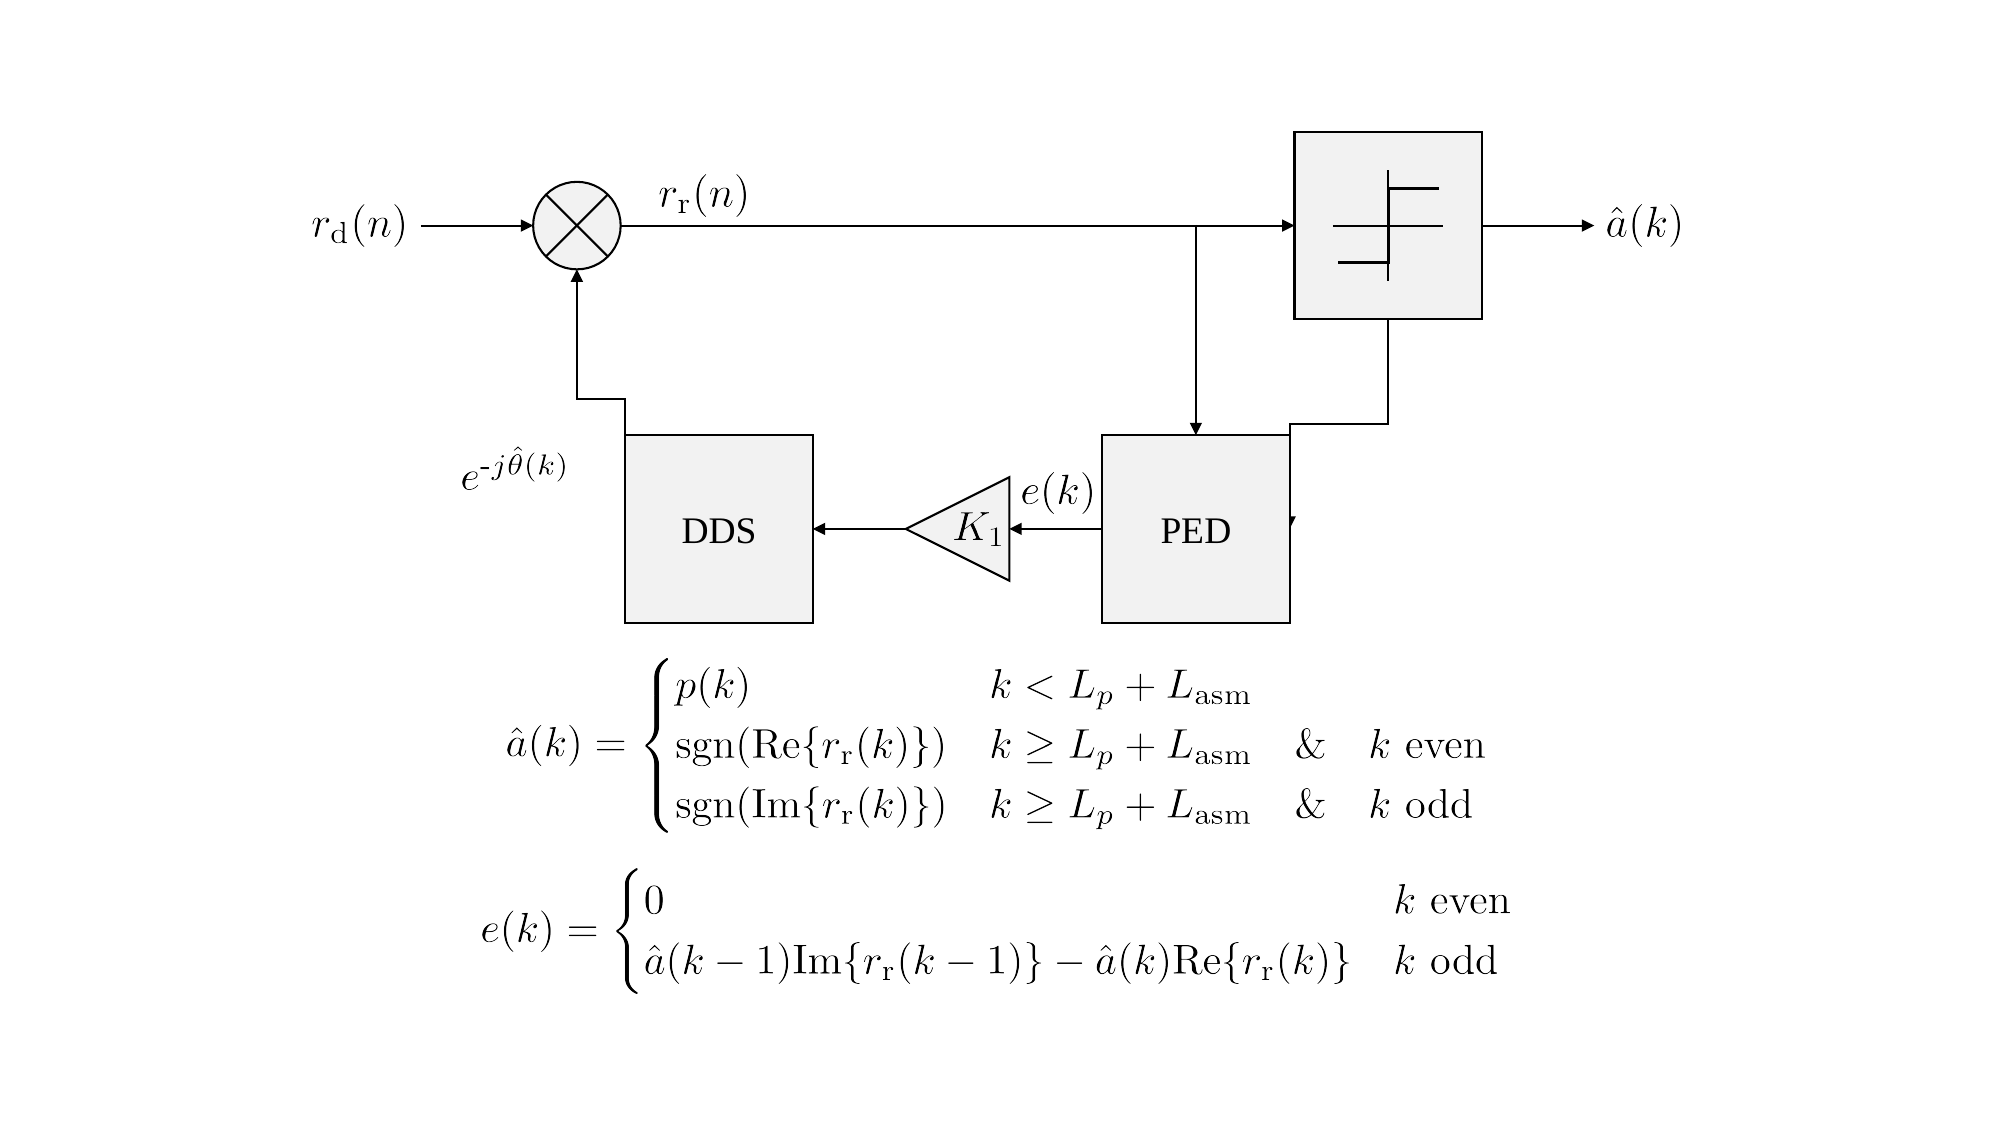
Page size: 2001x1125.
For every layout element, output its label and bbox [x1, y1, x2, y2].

text_box [312, 131, 1680, 994]
